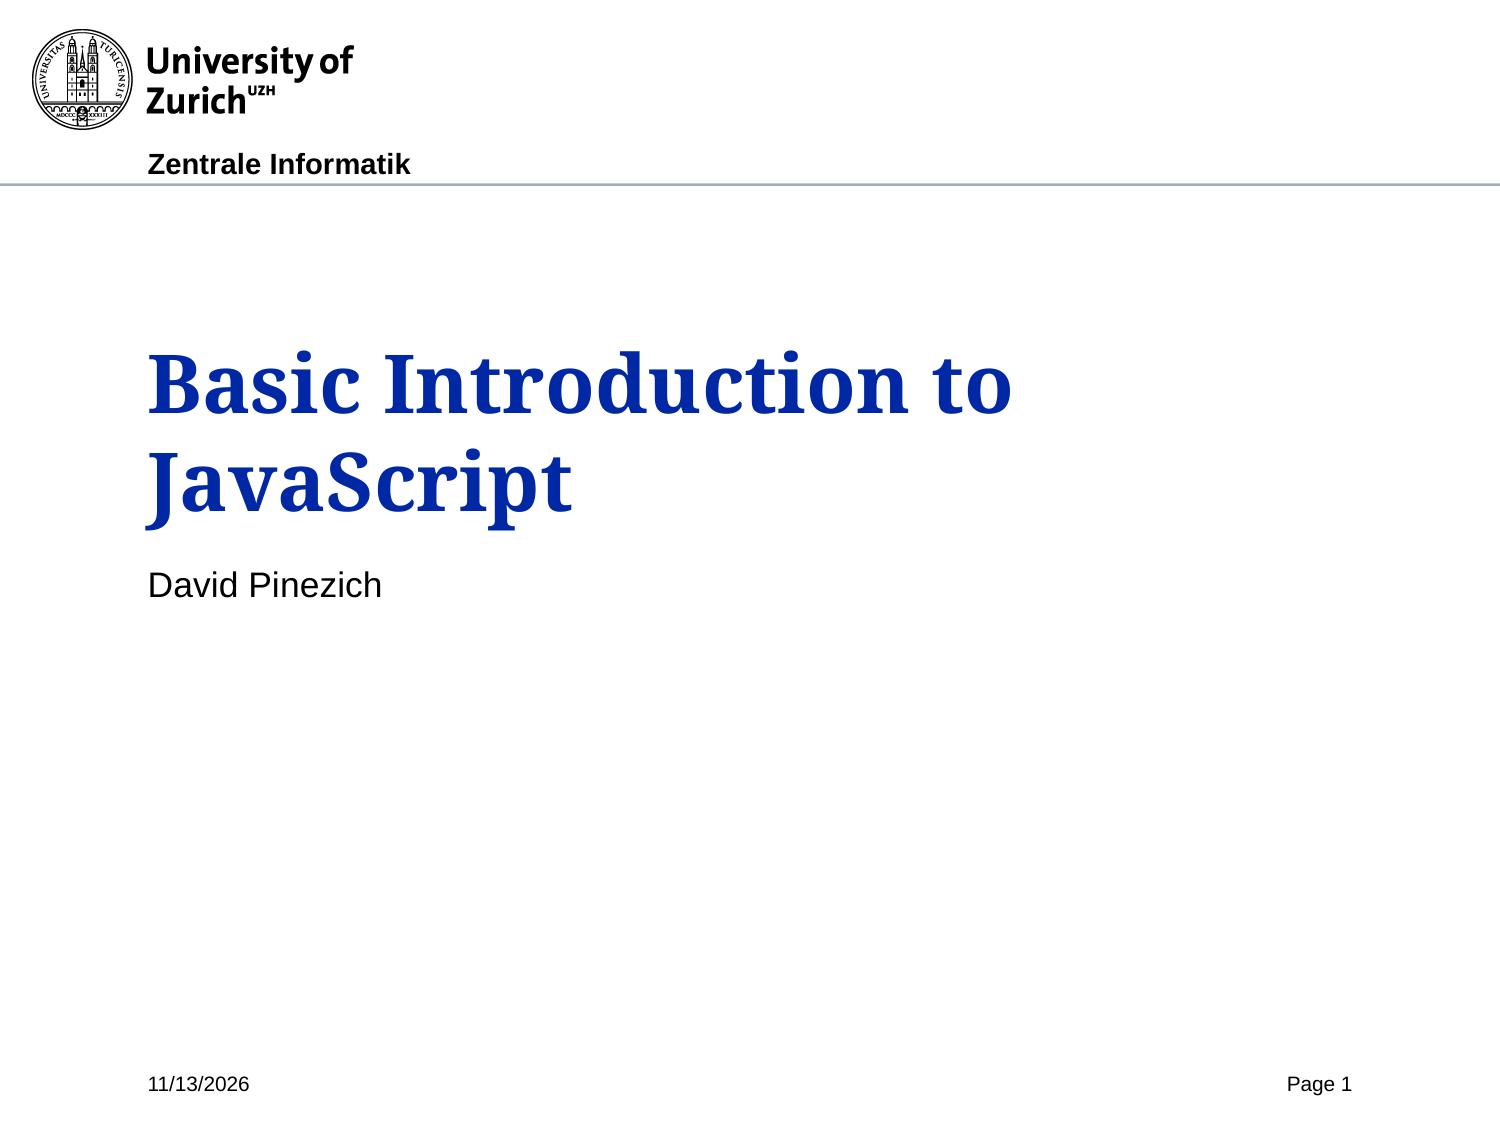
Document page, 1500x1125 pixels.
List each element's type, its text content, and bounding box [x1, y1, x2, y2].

subtitle David Pinezich [147, 562, 1353, 850]
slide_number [147, 1070, 498, 1106]
slide_number Page 1 [1049, 1070, 1353, 1106]
title Basic Introduction to JavaScript [147, 326, 1353, 539]
picture [26, 23, 360, 136]
